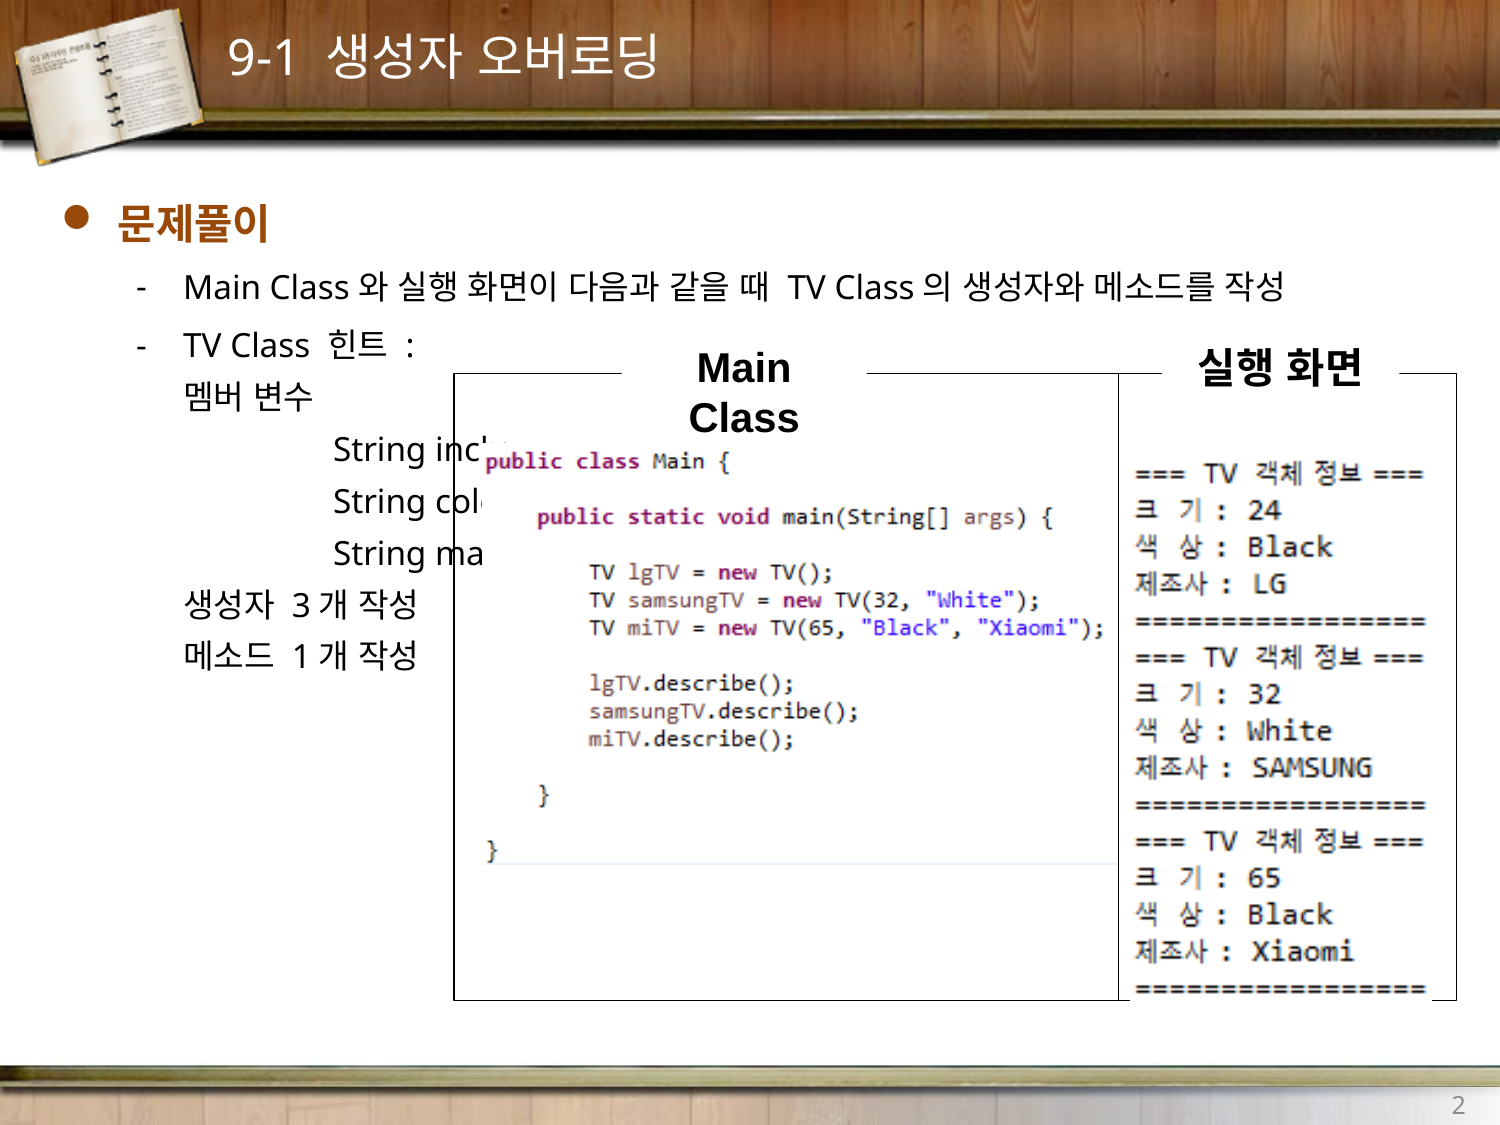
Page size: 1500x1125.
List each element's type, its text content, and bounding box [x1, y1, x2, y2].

text_box [867, 371, 1459, 1002]
text_box 실행 화면 [1161, 334, 1400, 399]
list 9-1 생성자 오버로딩 [212, 24, 1281, 94]
slide_number 2 [1130, 1087, 1481, 1125]
text_box [452, 371, 1114, 1002]
picture [0, 0, 1500, 1125]
text_box Main Class [621, 333, 867, 442]
list 문제풀이 Main Class와 실행 화면이 다음과 같을 때 TV Class의 생성자와 메소드를 작성 TV Class 힌트 : 멤버 변수 String inch; String color; String maker; 생성자 3개 작성 메소드 1개 작성 [45, 173, 1444, 1064]
